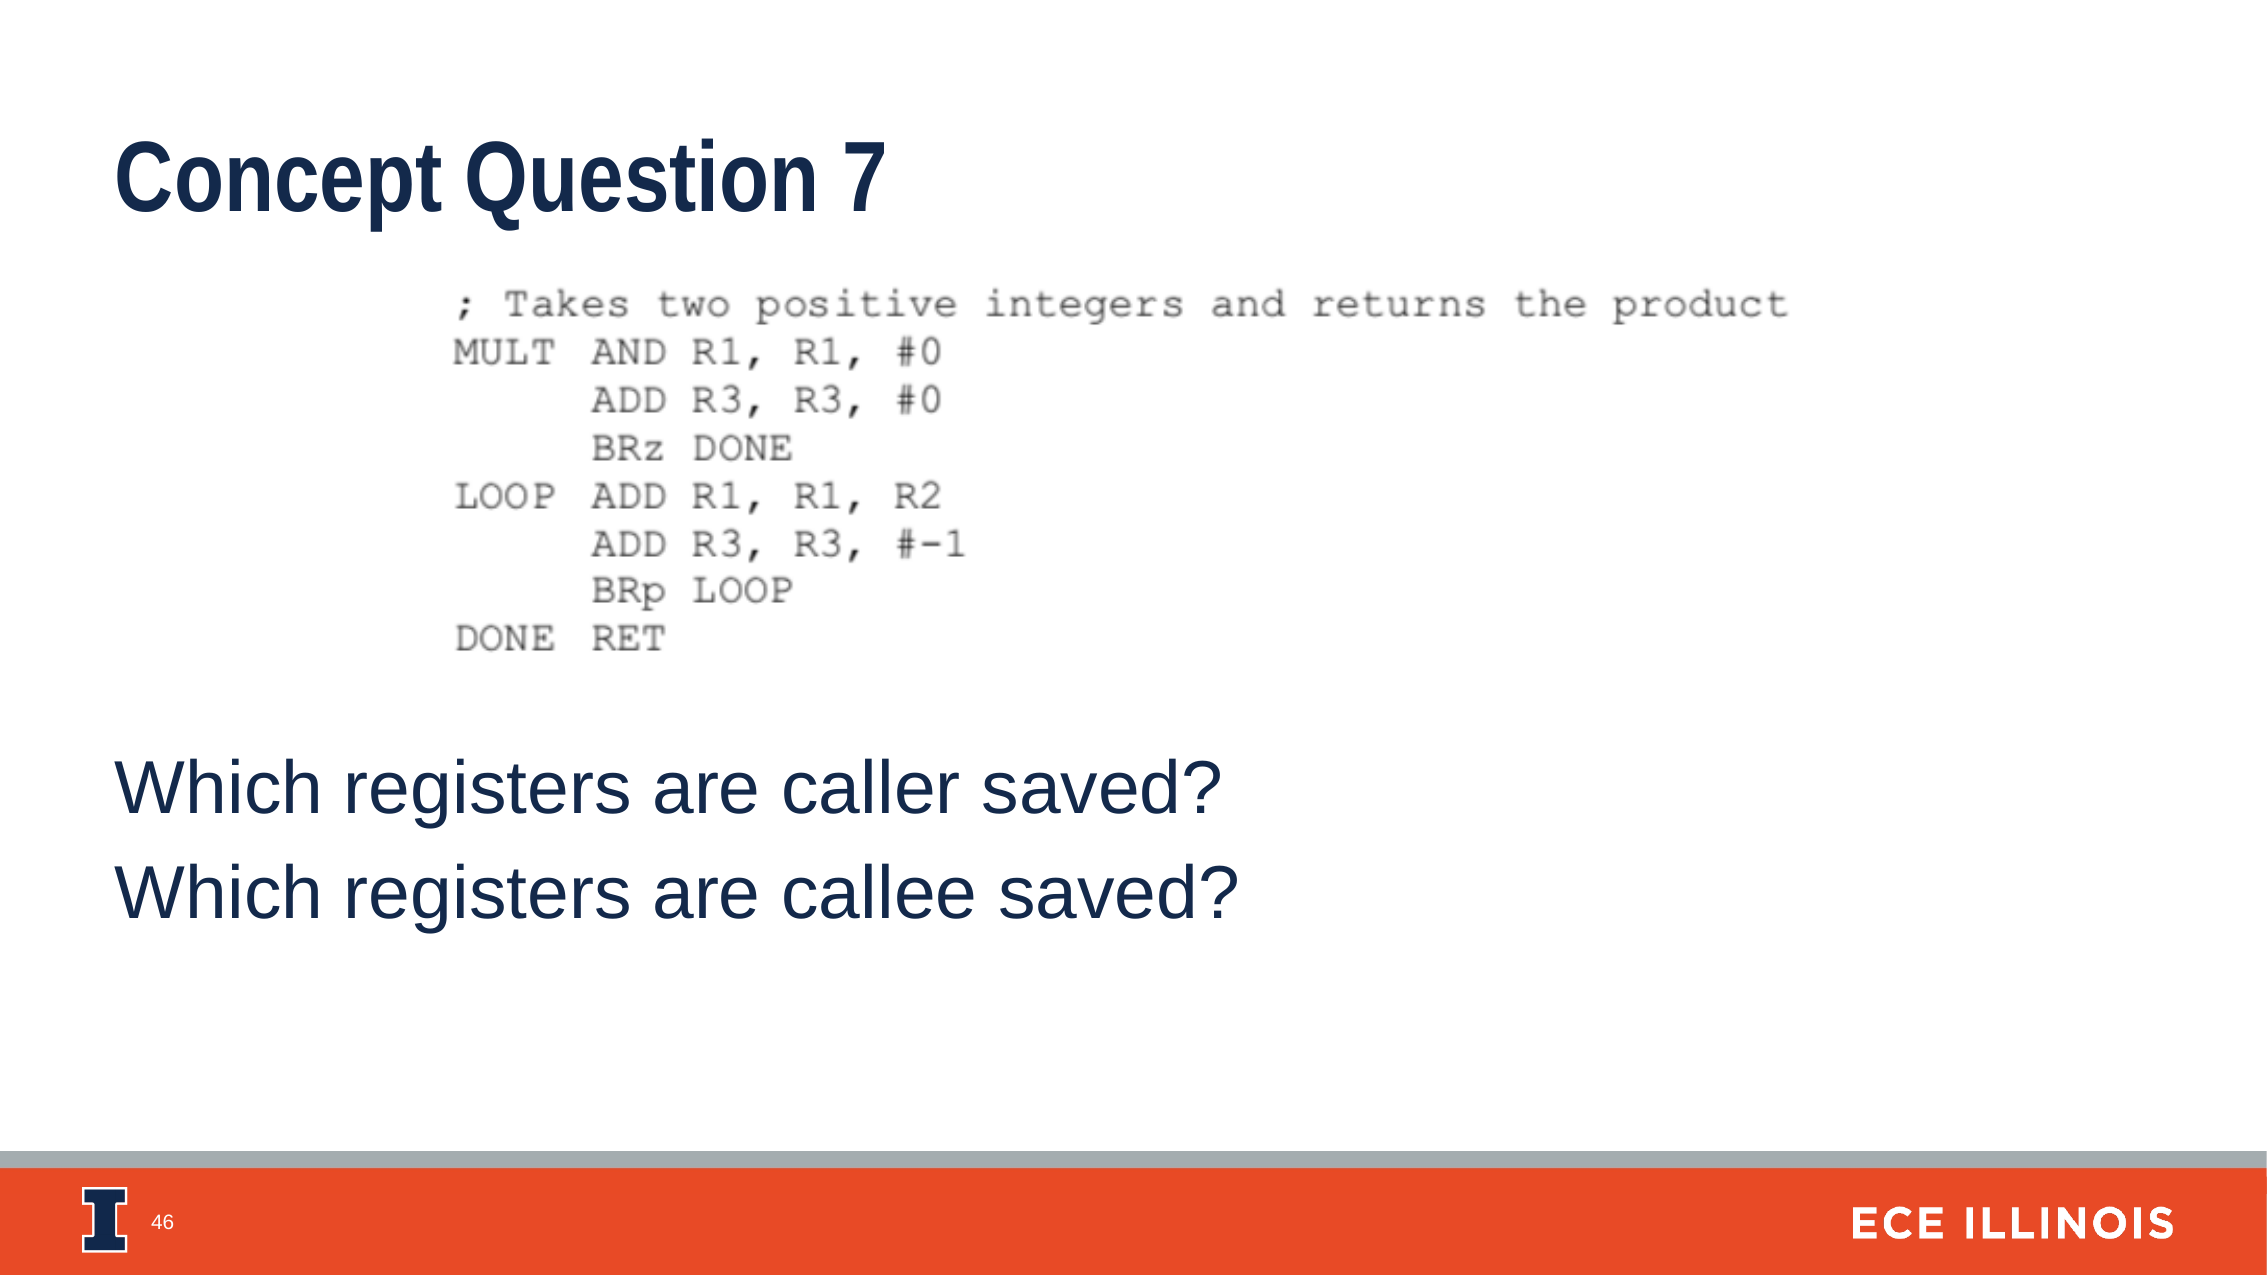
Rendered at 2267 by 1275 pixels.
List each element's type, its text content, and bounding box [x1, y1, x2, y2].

list Which registers are caller saved? Which registers are callee saved? [100, 730, 2184, 997]
slide_number 46 [136, 1187, 224, 1256]
picture [445, 277, 1821, 675]
picture [0, 1151, 2267, 1258]
picture [1853, 1206, 2173, 1239]
list Concept Question 7 [100, 104, 2173, 224]
